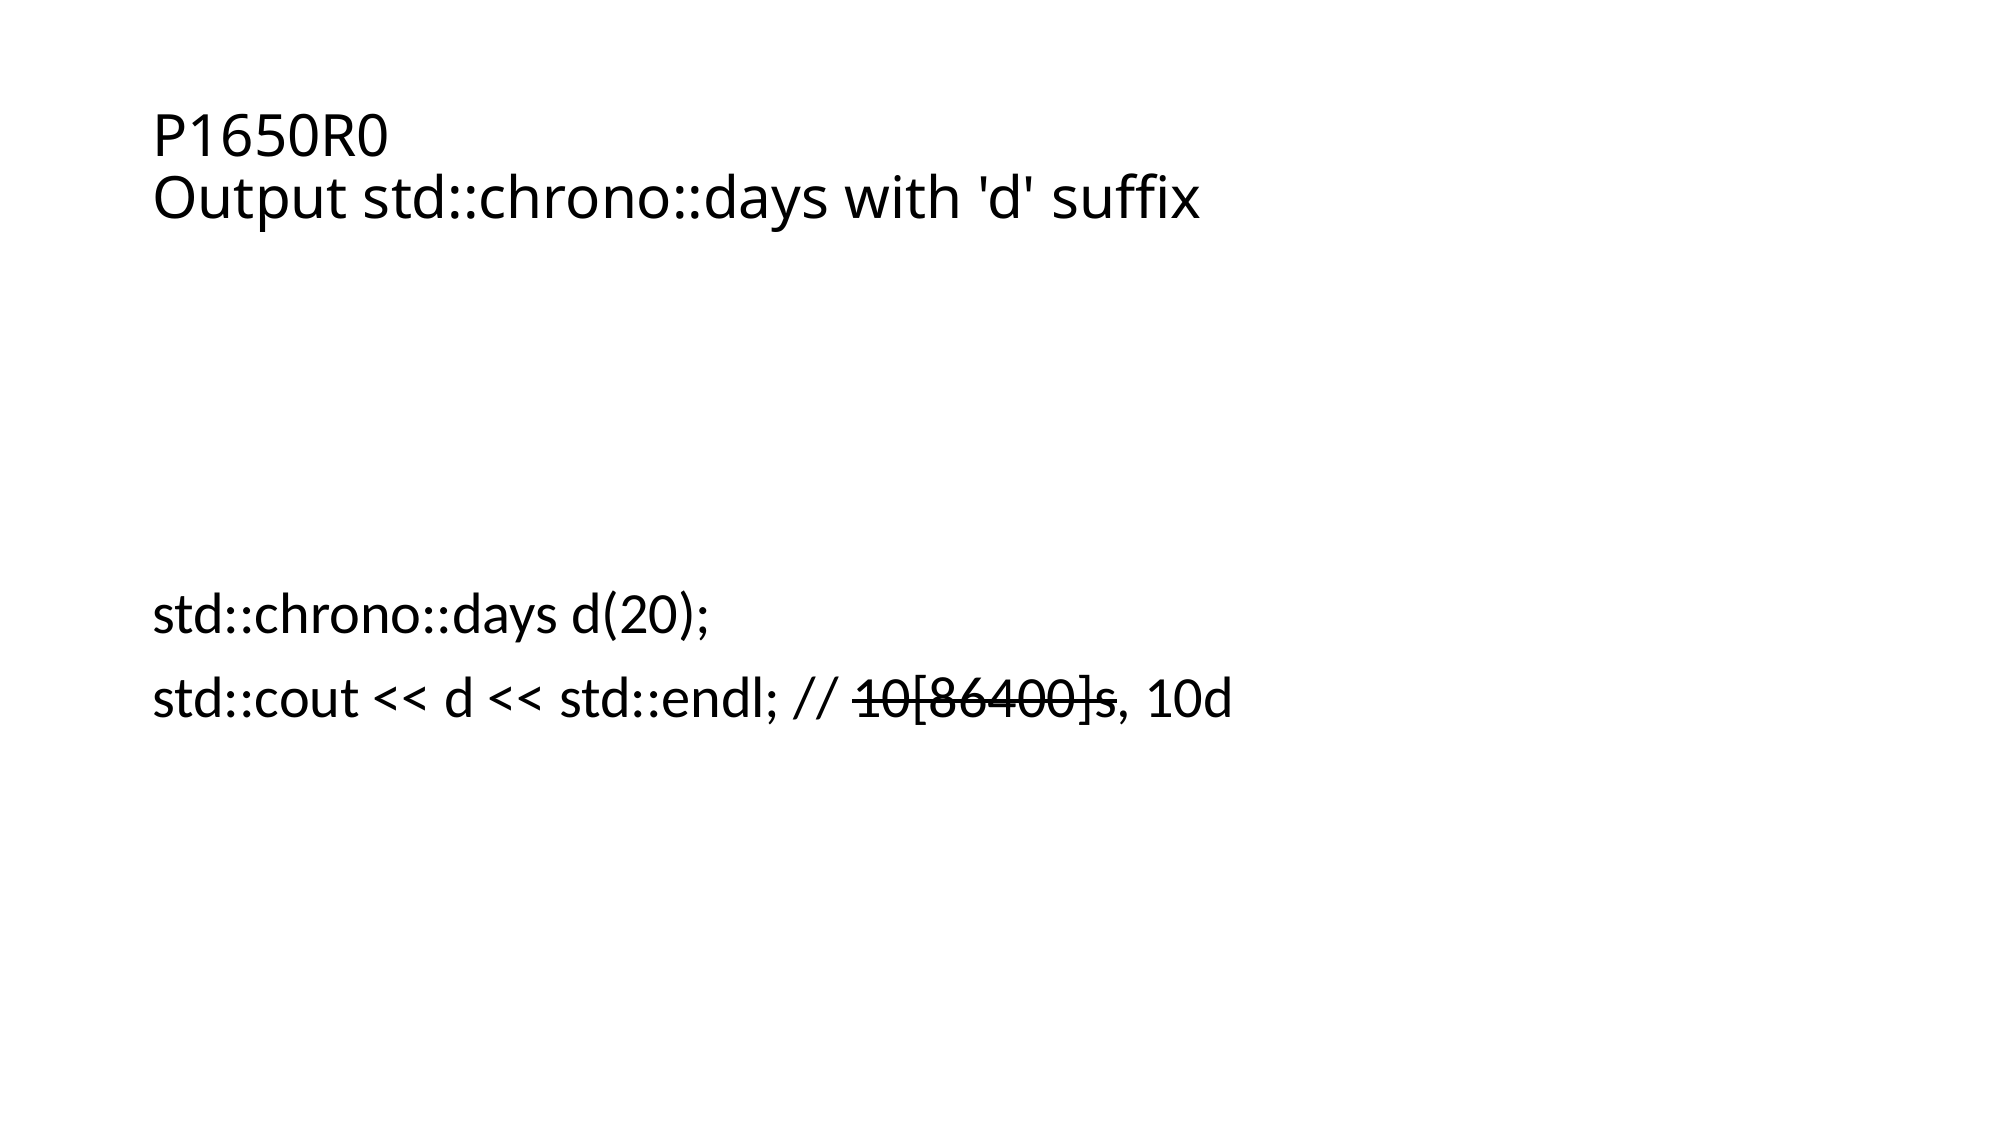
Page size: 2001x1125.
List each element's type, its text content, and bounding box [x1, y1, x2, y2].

title P1650R0 Output std::chrono::days with 'd' suffix [137, 59, 1863, 278]
list std::chrono::days d(20); std::cout << d << std::endl; // 10[86400]s, 10d [137, 299, 1863, 1014]
